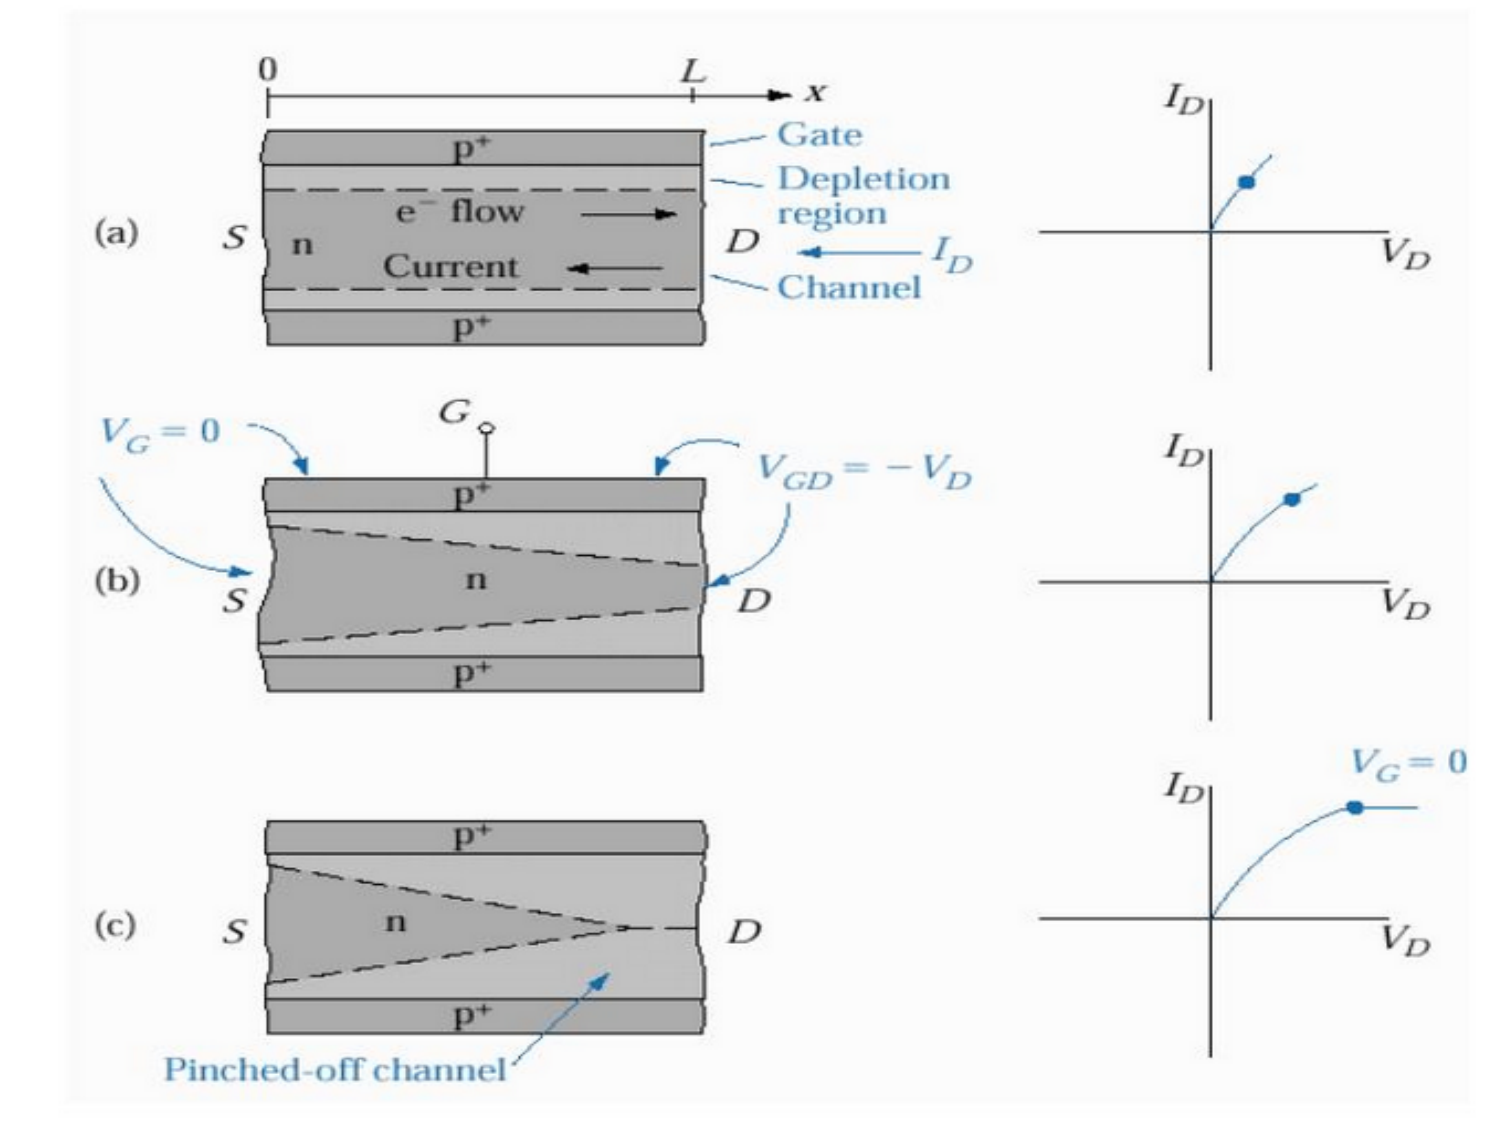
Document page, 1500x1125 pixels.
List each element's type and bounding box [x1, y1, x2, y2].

list [24, 0, 1500, 1125]
